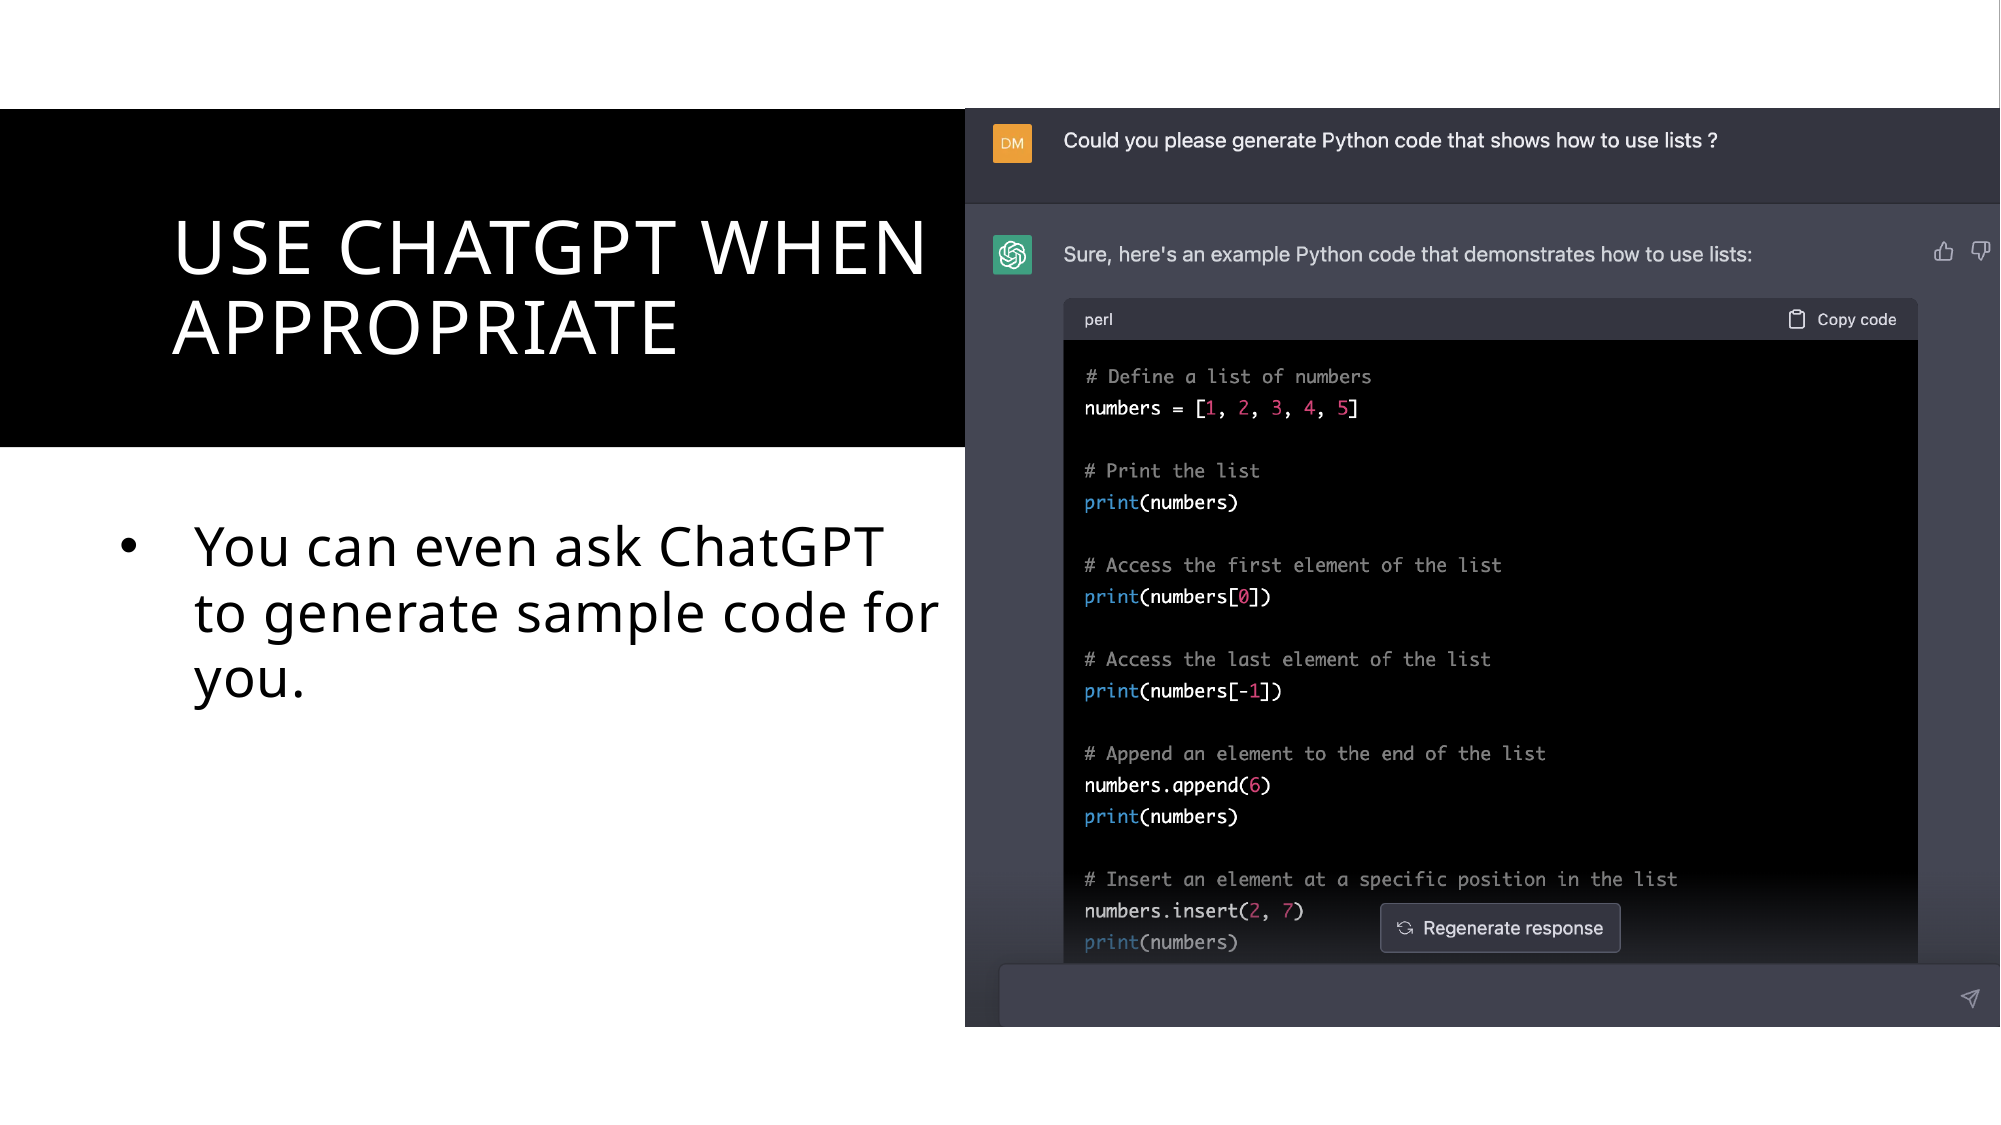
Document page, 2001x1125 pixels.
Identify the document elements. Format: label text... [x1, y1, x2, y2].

text_box [0, 0, 2000, 108]
title Use chatgpt when appropriate [157, 162, 955, 419]
text_box [0, 108, 965, 448]
list You can even ask ChatGPT to generate sample code for you. [104, 503, 965, 963]
text_box [0, 448, 2000, 1125]
picture [965, 108, 2000, 1028]
